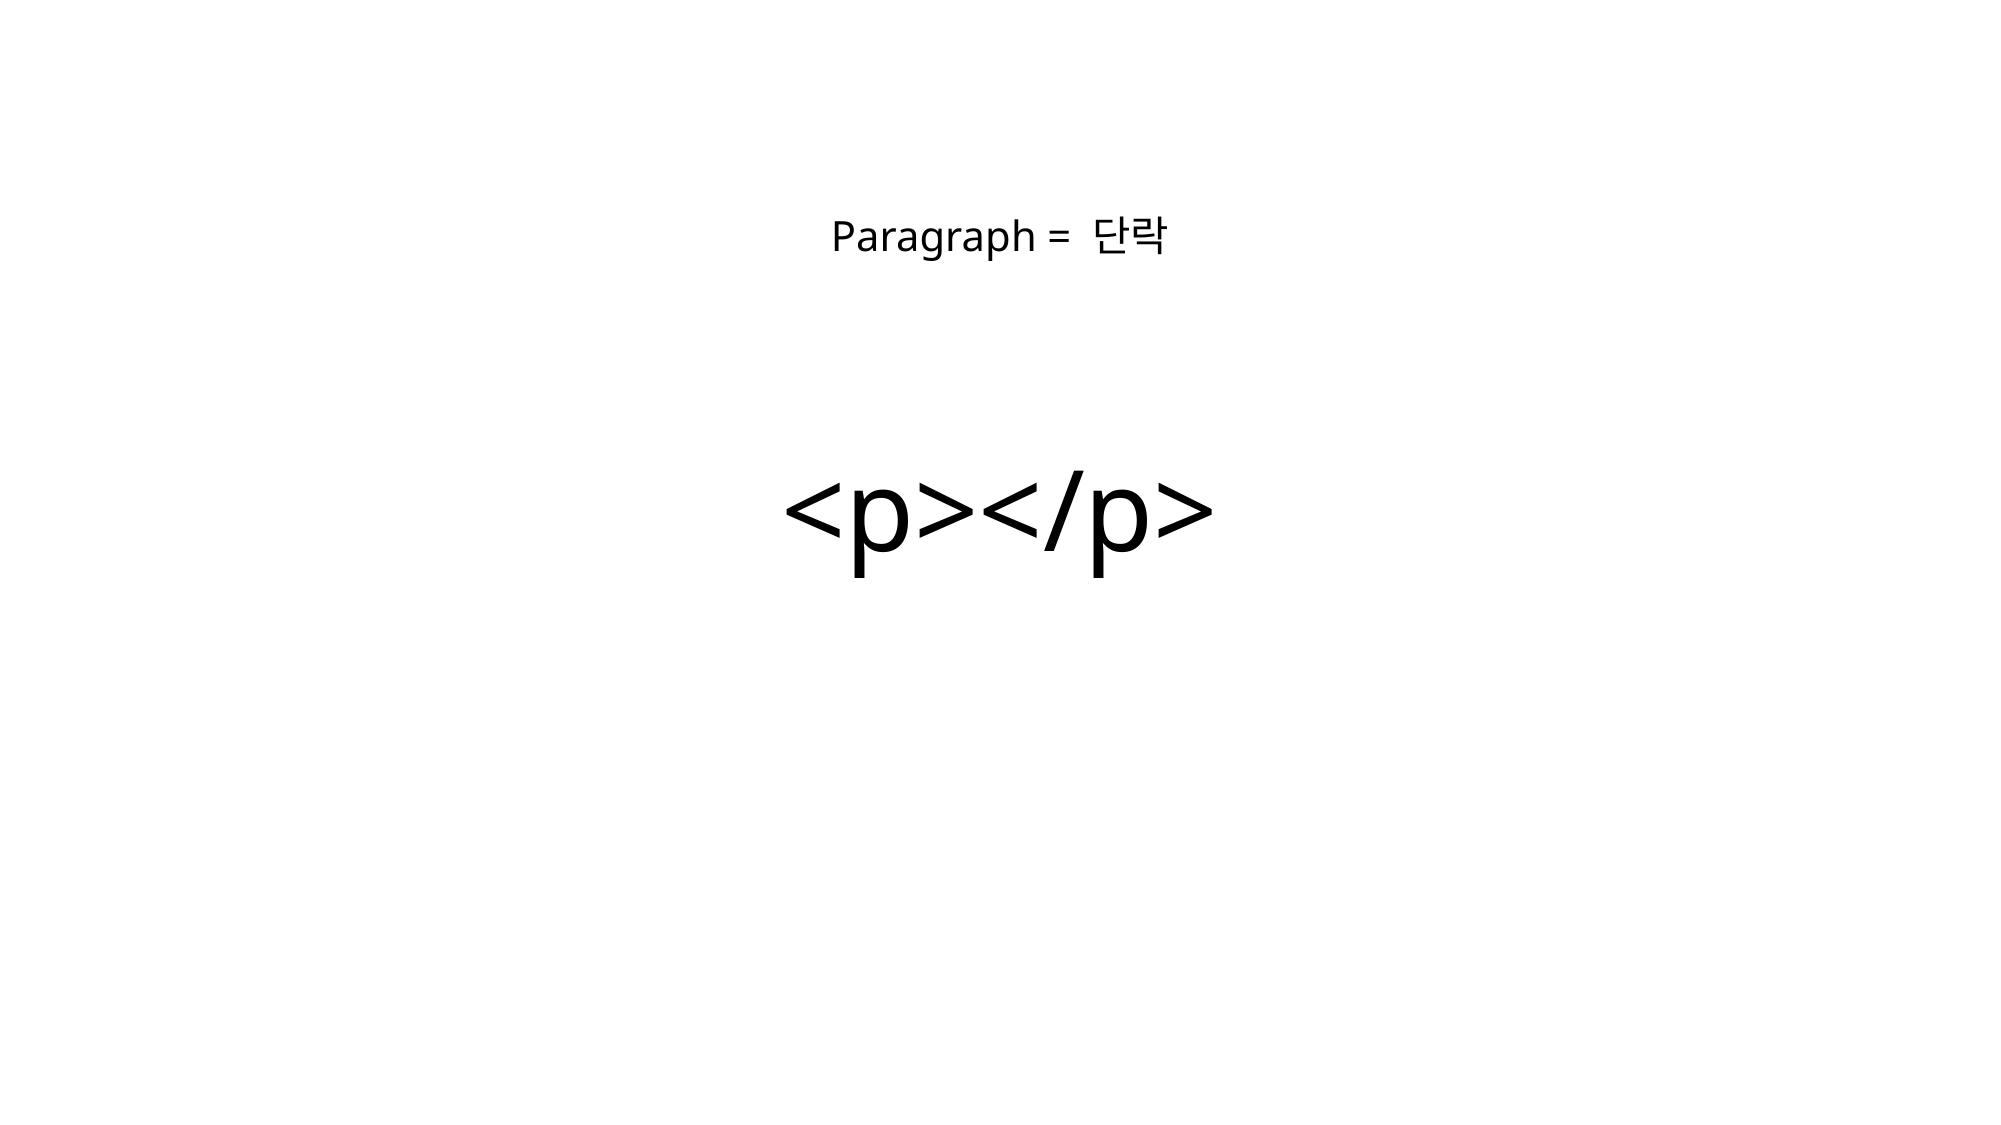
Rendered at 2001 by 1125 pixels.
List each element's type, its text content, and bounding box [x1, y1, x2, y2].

text_box <p></p> [403, 431, 1597, 582]
text_box Paragraph = 단락 [698, 202, 1302, 268]
